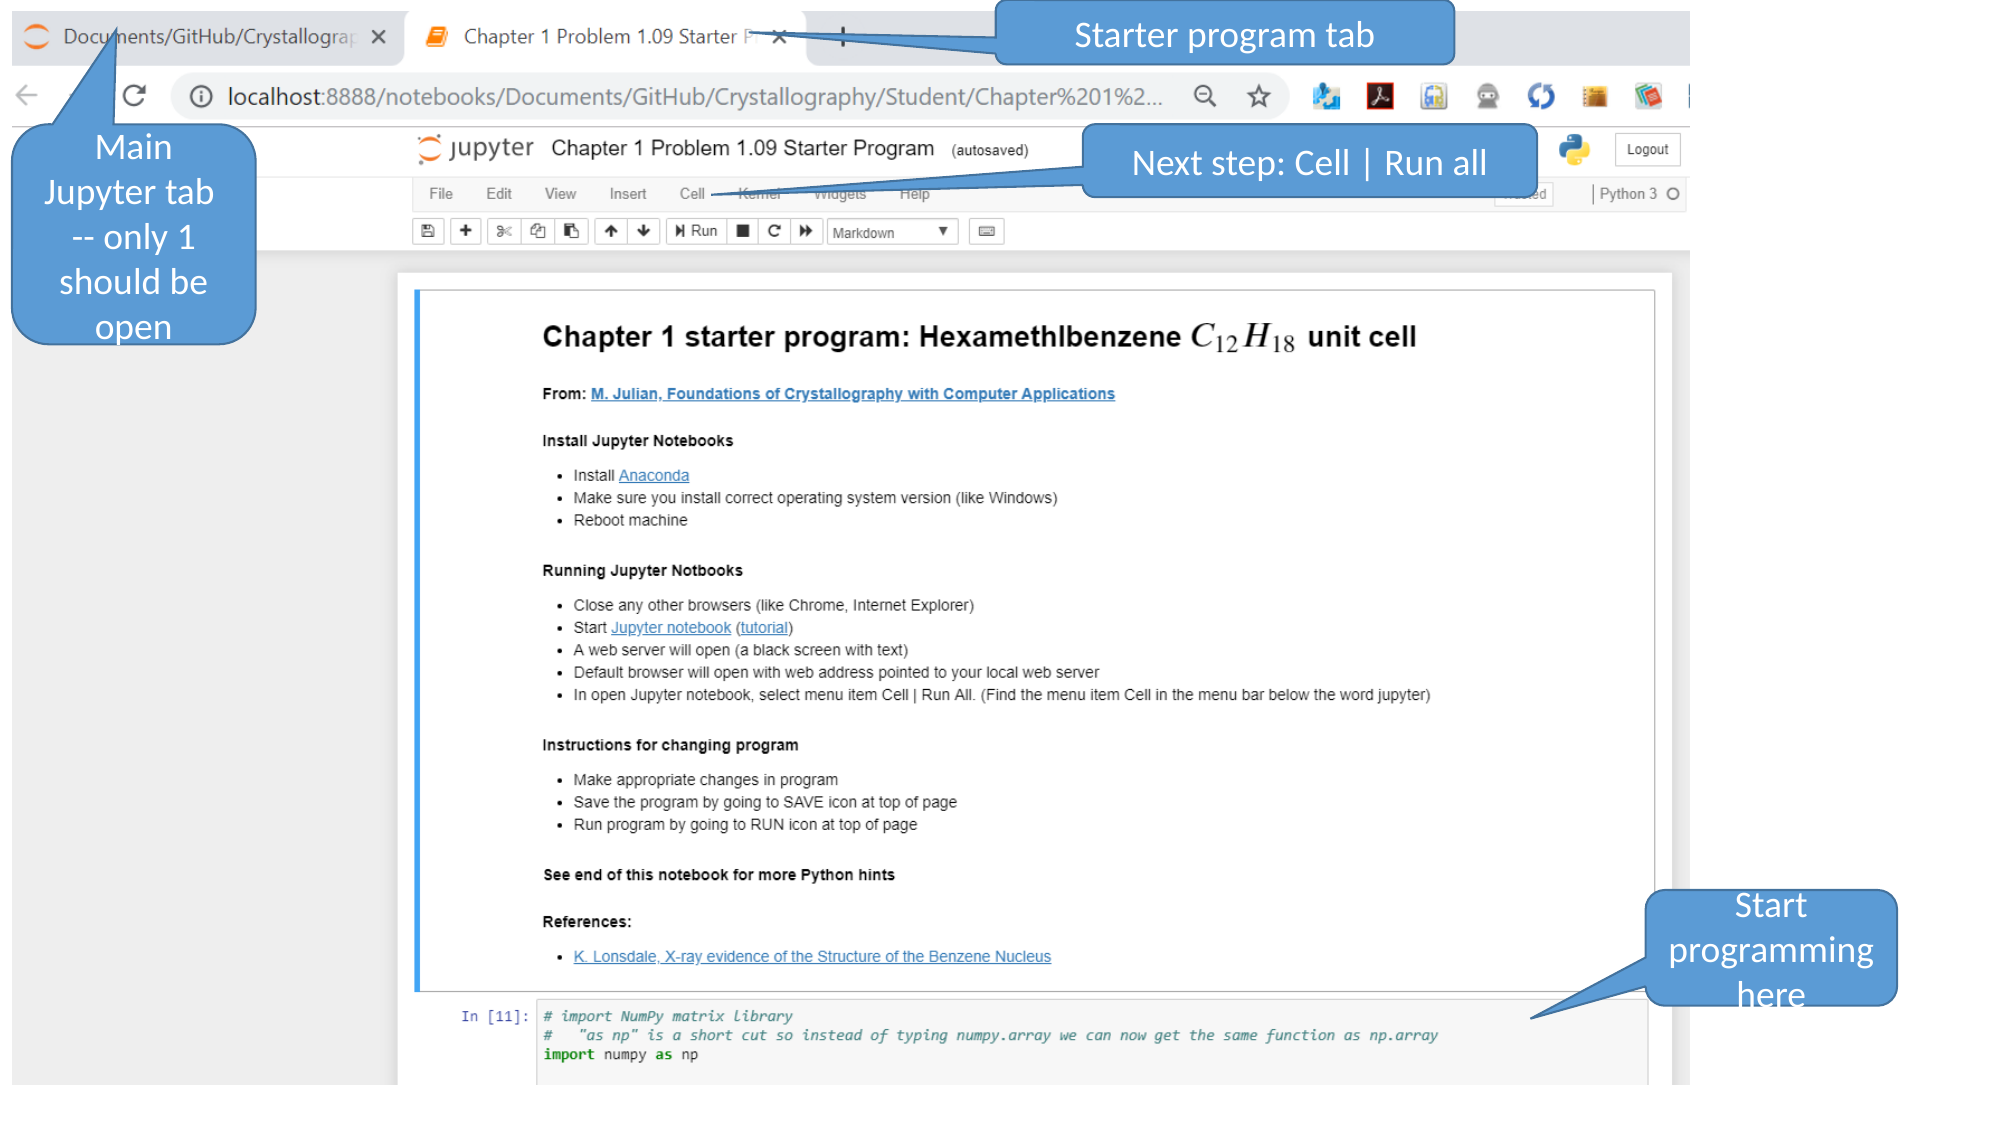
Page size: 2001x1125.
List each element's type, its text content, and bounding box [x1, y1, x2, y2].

text_box Start programming here [1690, 888, 1899, 1007]
text_box Starter program tab [994, 0, 1456, 11]
picture [12, 11, 1690, 1085]
